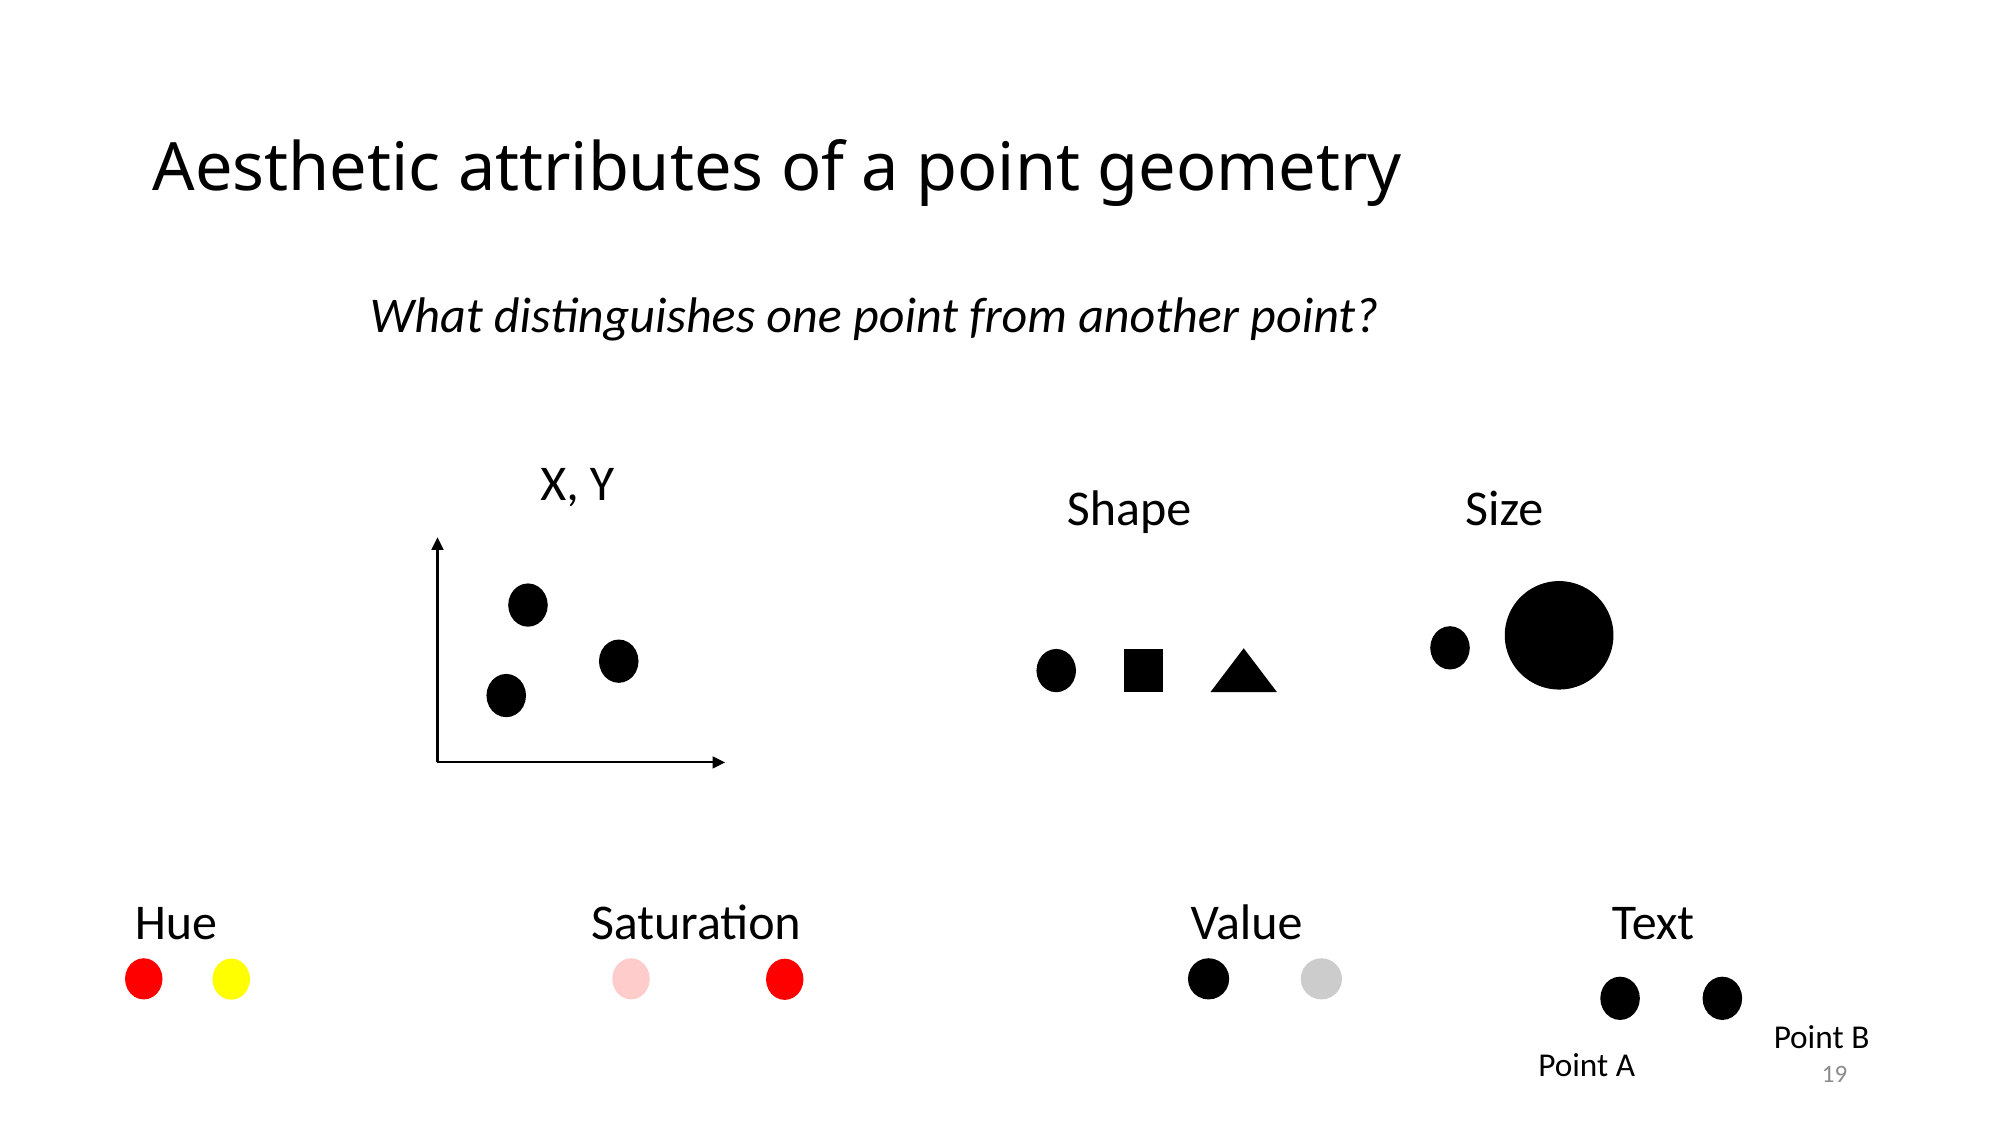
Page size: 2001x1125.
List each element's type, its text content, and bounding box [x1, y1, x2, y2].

text_box [611, 958, 651, 1001]
list [137, 299, 1863, 1014]
text_box Point B [1759, 1012, 1885, 1064]
text_box Shape [1052, 474, 1207, 544]
text_box [123, 958, 164, 1001]
text_box [211, 957, 252, 1001]
text_box [1186, 958, 1231, 1001]
text_box What distinguishes one point from another point? [355, 281, 1395, 351]
text_box Hue [120, 888, 233, 958]
text_box Saturation [576, 888, 816, 958]
text_box [1036, 648, 1077, 693]
text_box [1504, 581, 1614, 690]
text_box [1702, 976, 1743, 1020]
text_box [508, 583, 548, 627]
text_box [1210, 648, 1278, 693]
text_box Value [1175, 888, 1318, 958]
text_box X, Y [525, 449, 630, 519]
text_box [1600, 976, 1640, 1020]
text_box [486, 673, 527, 718]
text_box Text [1597, 888, 1710, 958]
text_box [1299, 957, 1344, 1001]
text_box Size [1450, 474, 1559, 544]
text_box [1124, 649, 1163, 692]
text_box [764, 958, 805, 1001]
text_box [1430, 626, 1470, 670]
slide_number 19 [1412, 1042, 1863, 1103]
text_box [598, 639, 639, 683]
title Aesthetic attributes of a point geometry [137, 59, 1863, 278]
